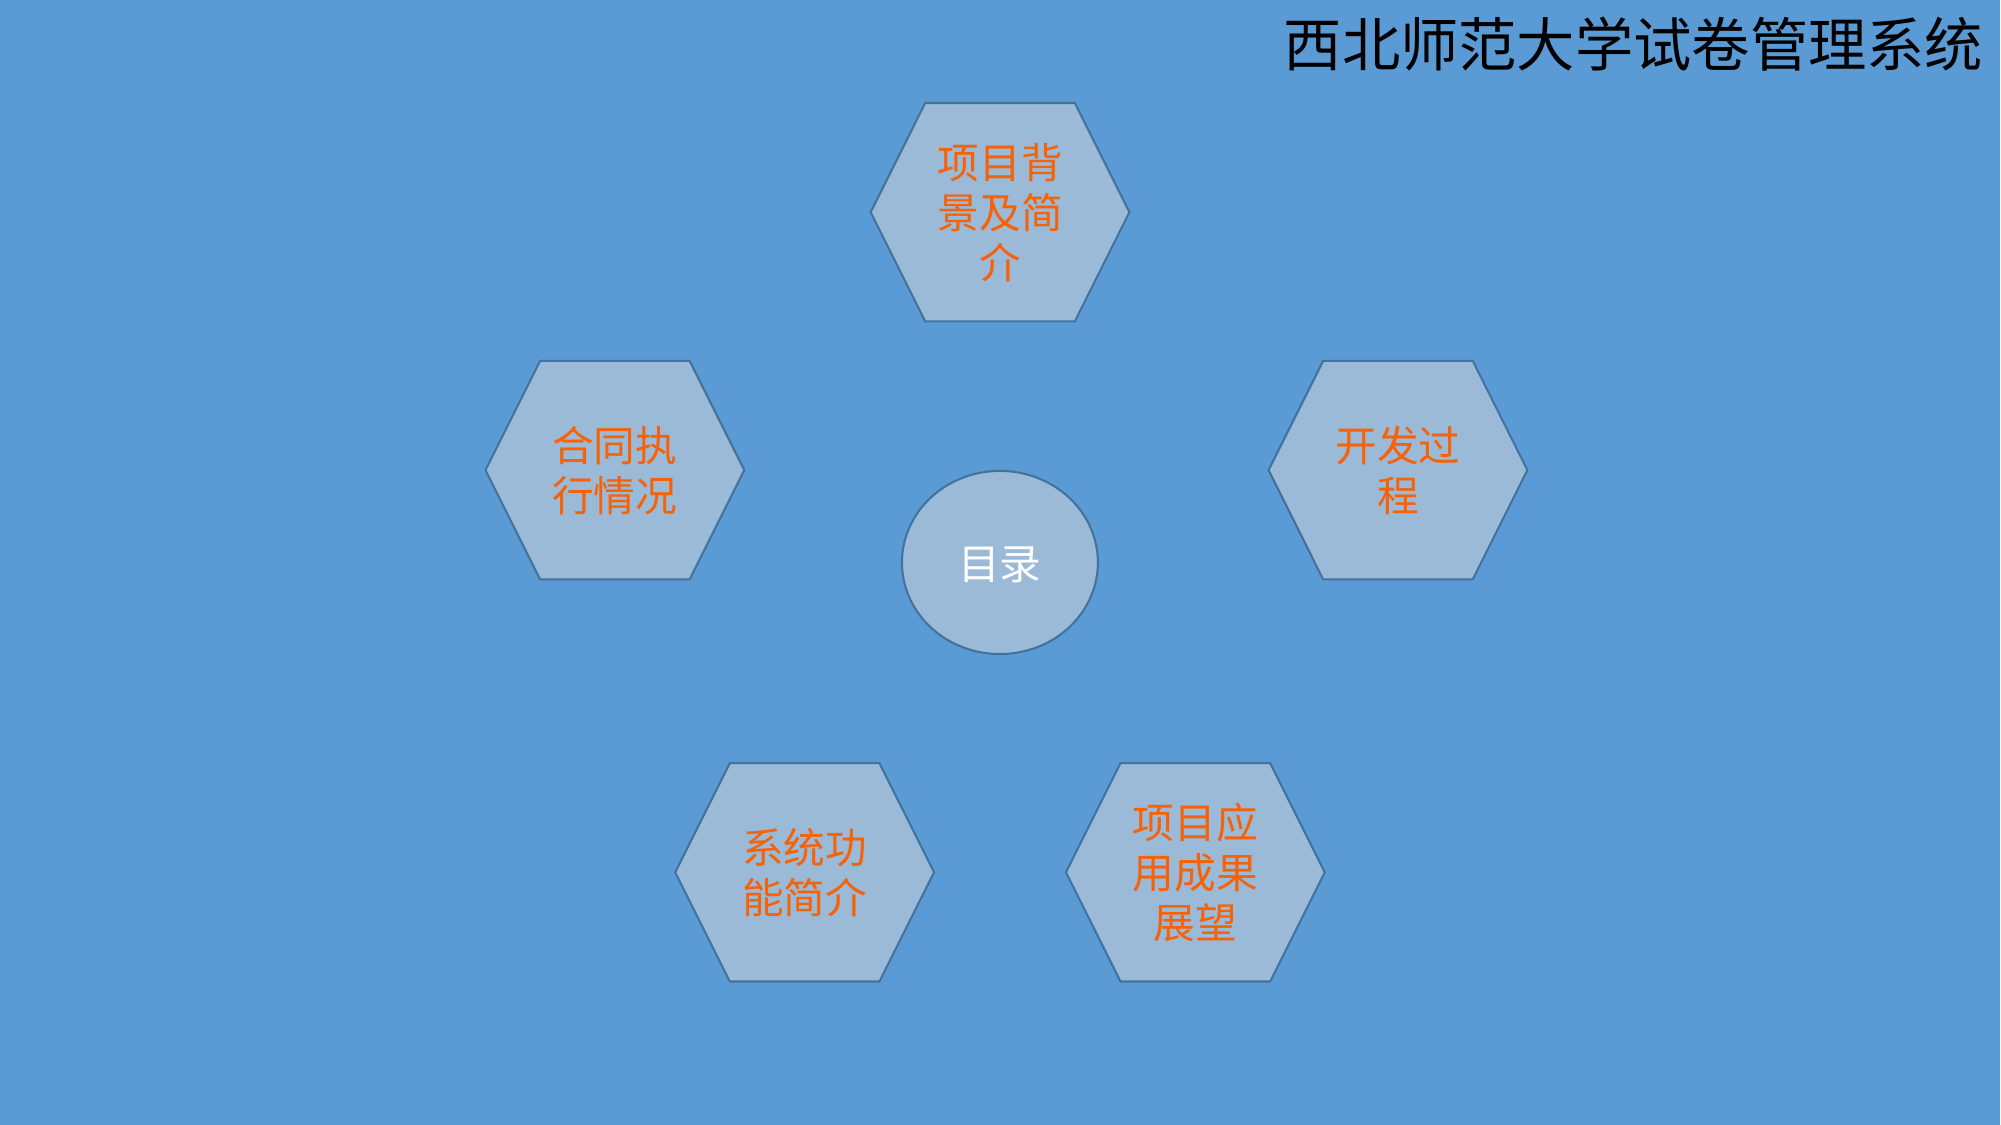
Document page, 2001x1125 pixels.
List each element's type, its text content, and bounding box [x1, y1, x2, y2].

text_box 合同执行情况 [484, 359, 746, 581]
text_box 项目应用成果展望 [1064, 762, 1326, 983]
text_box 项目背景及简介 [869, 101, 1131, 323]
text_box 系统功能简介 [674, 762, 936, 983]
text_box 开发过程 [1267, 359, 1529, 581]
text_box 目录 [900, 469, 1099, 656]
